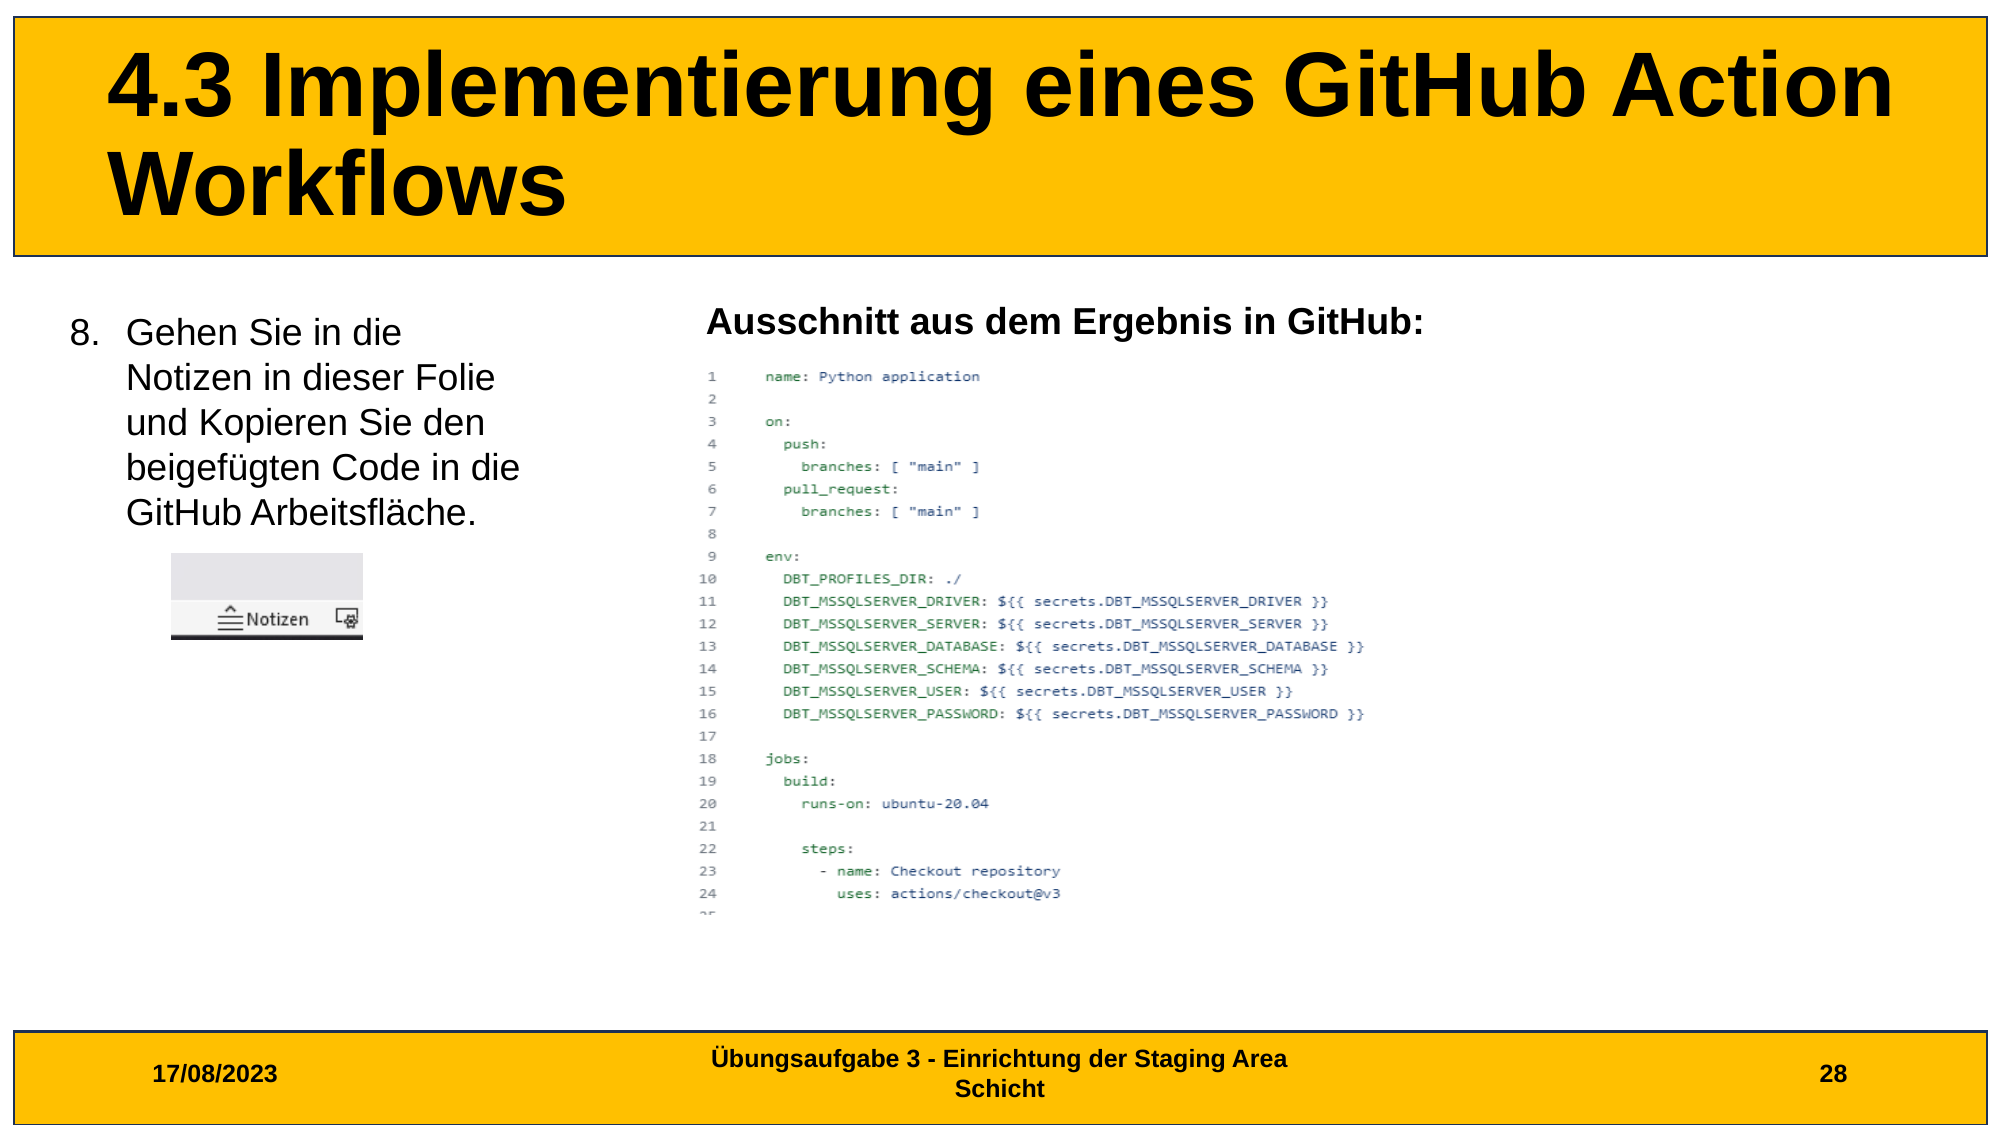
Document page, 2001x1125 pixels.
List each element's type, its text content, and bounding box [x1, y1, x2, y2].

text_box [13, 16, 1988, 257]
title 4.3 Implementierung eines GitHub Action Workflows [92, 27, 1973, 246]
picture [171, 553, 363, 640]
footer Übungsaufgabe 3 - Einrichtung der Staging Area Schicht [662, 1042, 1338, 1103]
text_box [13, 1030, 1988, 1125]
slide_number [137, 1042, 588, 1103]
text_box Gehen Sie in die Notizen in dieser Folie und Kopieren Sie den beigefügten Code in die GitHub Arbeitsfläche. [54, 300, 552, 540]
picture [690, 362, 1488, 915]
text_box Ausschnitt aus dem Ergebnis in GitHub: [691, 289, 1557, 350]
slide_number 28 [1412, 1042, 1863, 1103]
